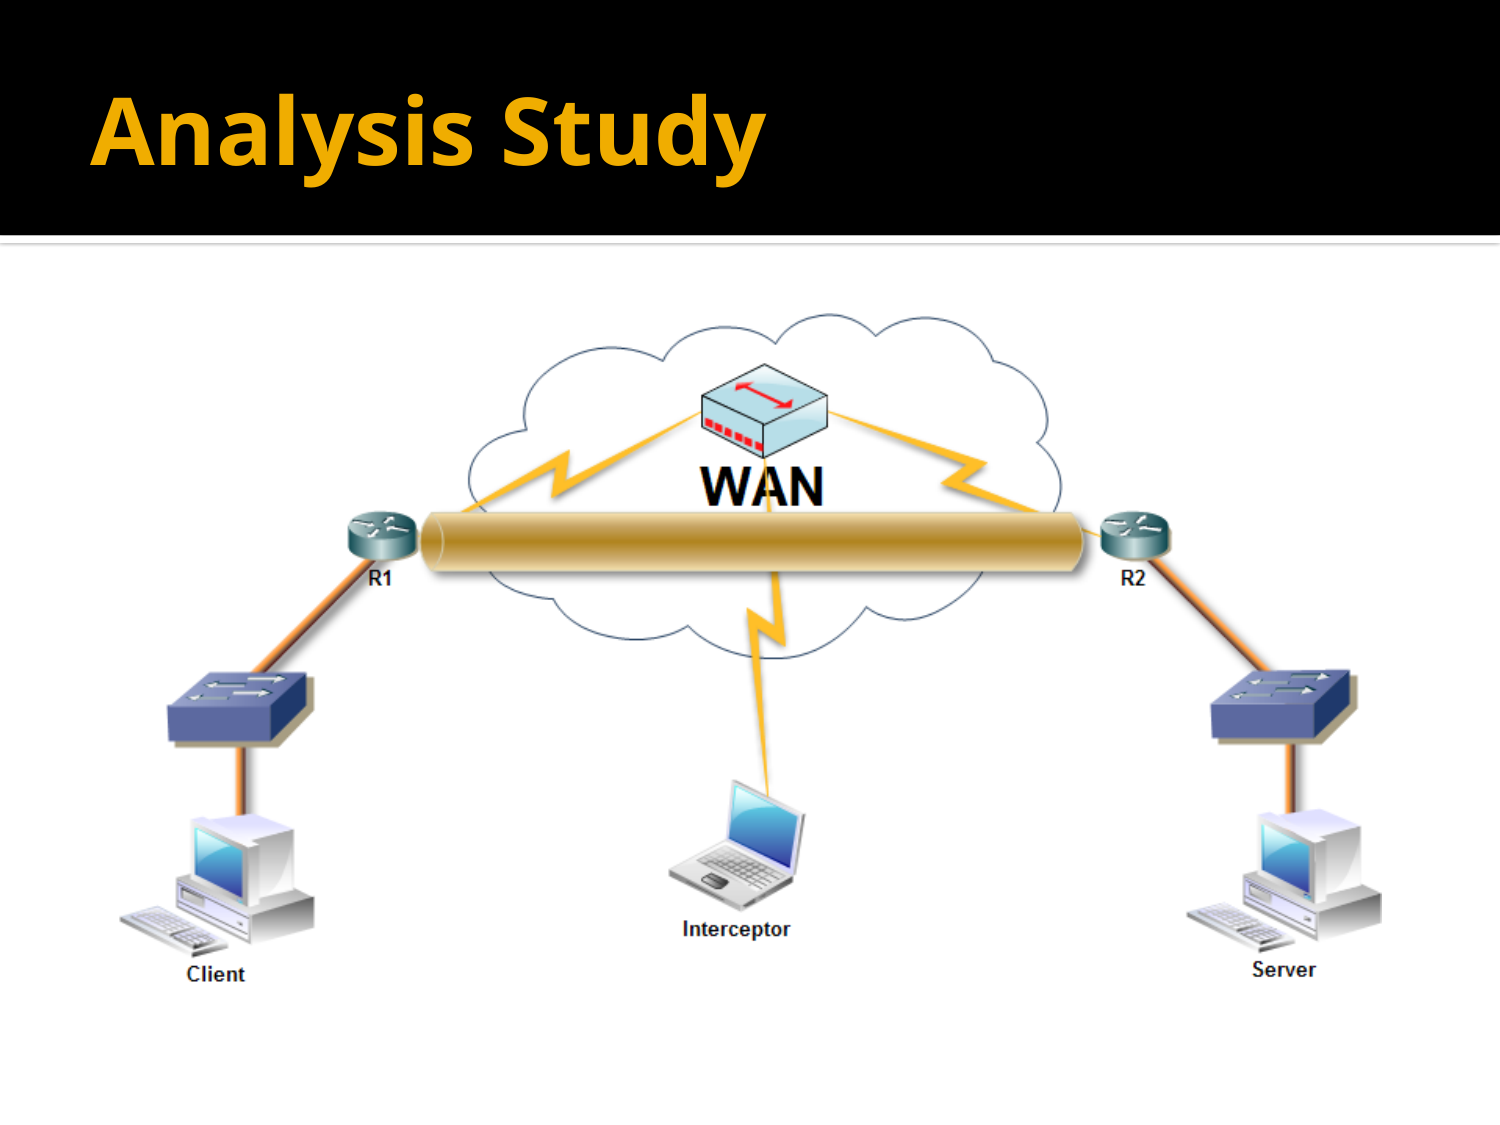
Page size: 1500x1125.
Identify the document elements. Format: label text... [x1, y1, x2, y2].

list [118, 312, 1382, 988]
title Analysis Study [75, 25, 1425, 231]
